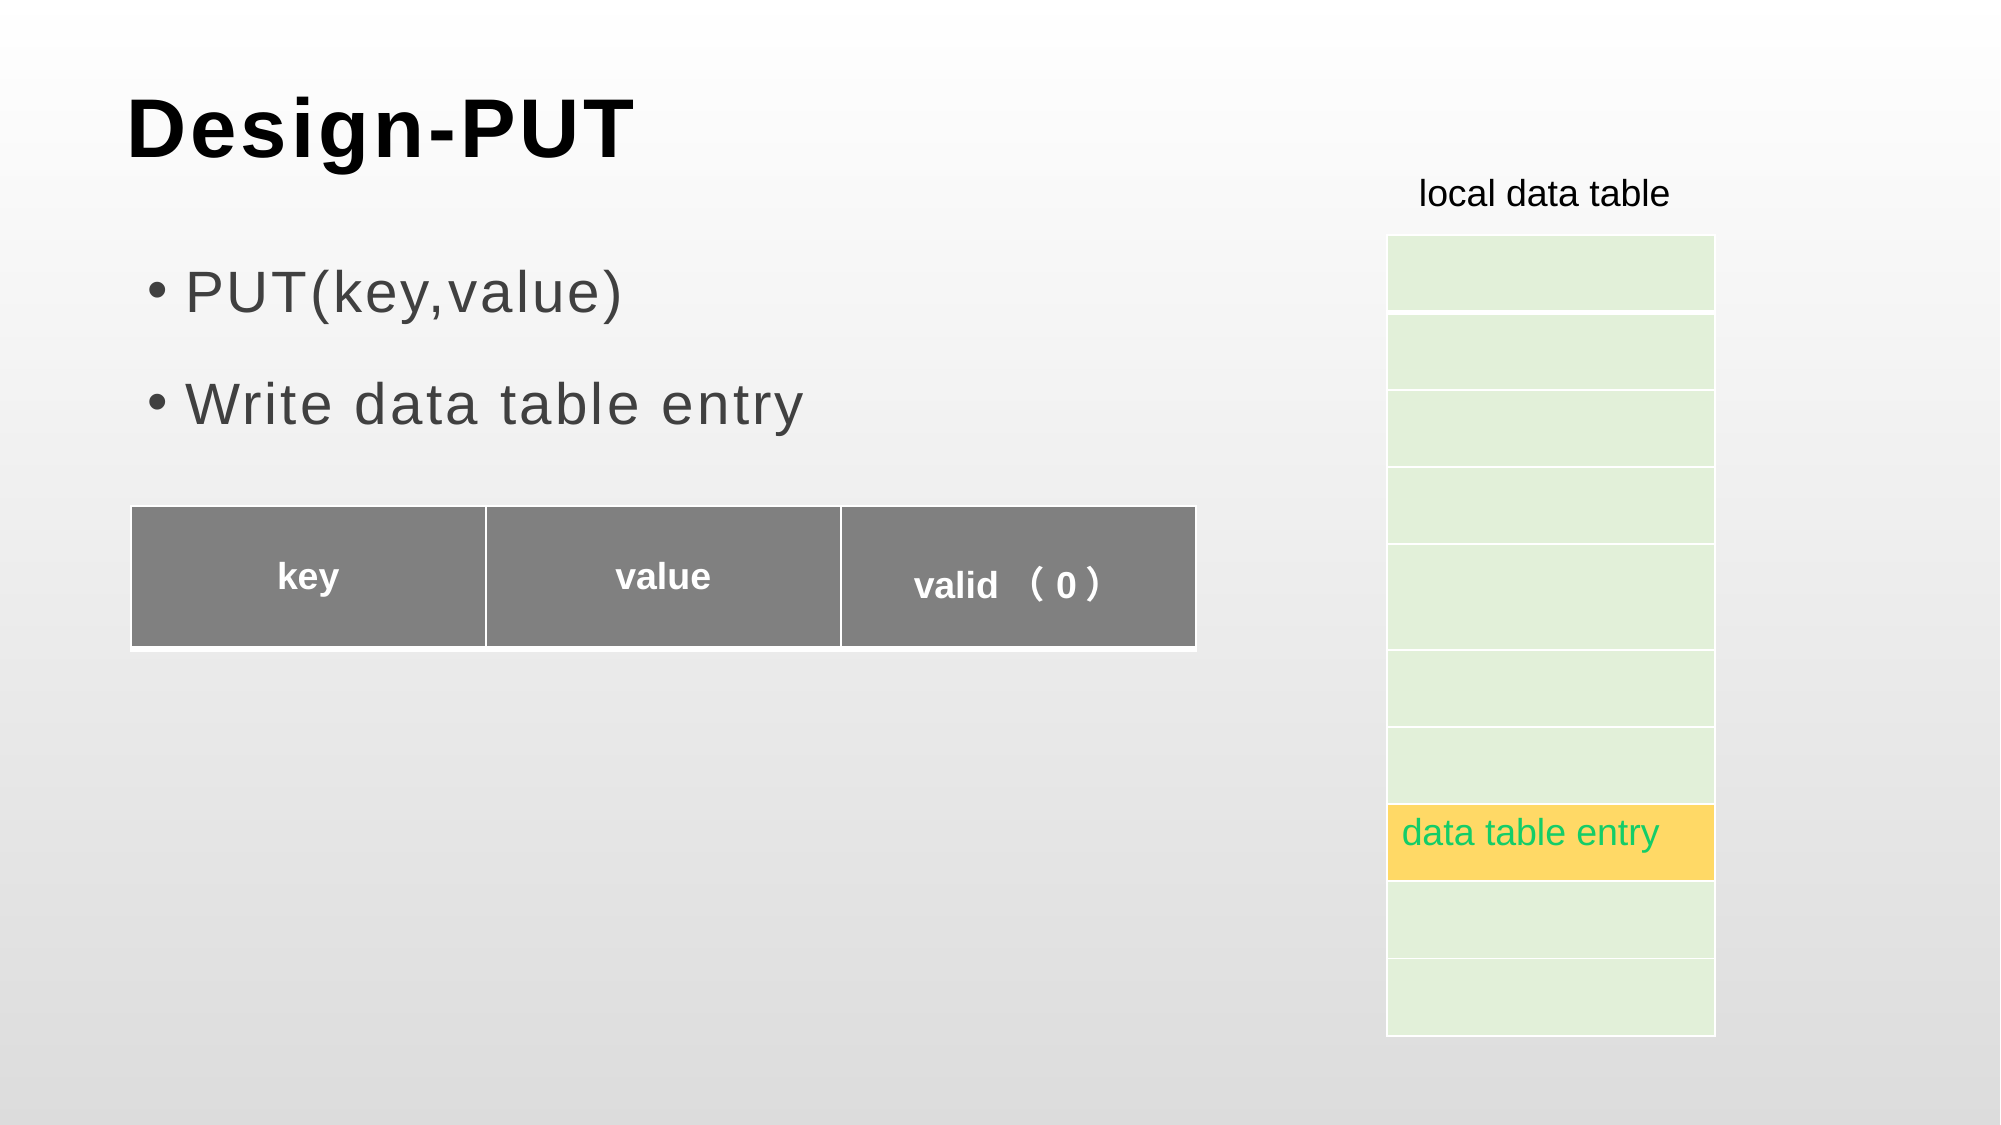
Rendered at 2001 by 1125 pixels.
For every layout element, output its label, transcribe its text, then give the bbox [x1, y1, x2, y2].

table_cell [1388, 959, 1714, 1035]
table_cell data table entry [1388, 805, 1714, 880]
table_cell [1388, 315, 1714, 389]
table_cell [1388, 545, 1714, 649]
table_cell [1388, 882, 1714, 958]
table_cell [1388, 651, 1714, 726]
table_cell [1388, 728, 1714, 803]
table_cell [1388, 468, 1714, 543]
table_header [1388, 236, 1714, 310]
table_header value [487, 507, 840, 646]
table_header valid（0） [842, 507, 1195, 646]
text_box local data table [1404, 161, 1751, 222]
text_box [185, 235, 1967, 1063]
text_box PUT(key,value) Write data table entry [130, 233, 1911, 1061]
table_header key [132, 507, 485, 646]
title Design-PUT [109, 70, 1891, 178]
table_cell [1388, 391, 1714, 466]
